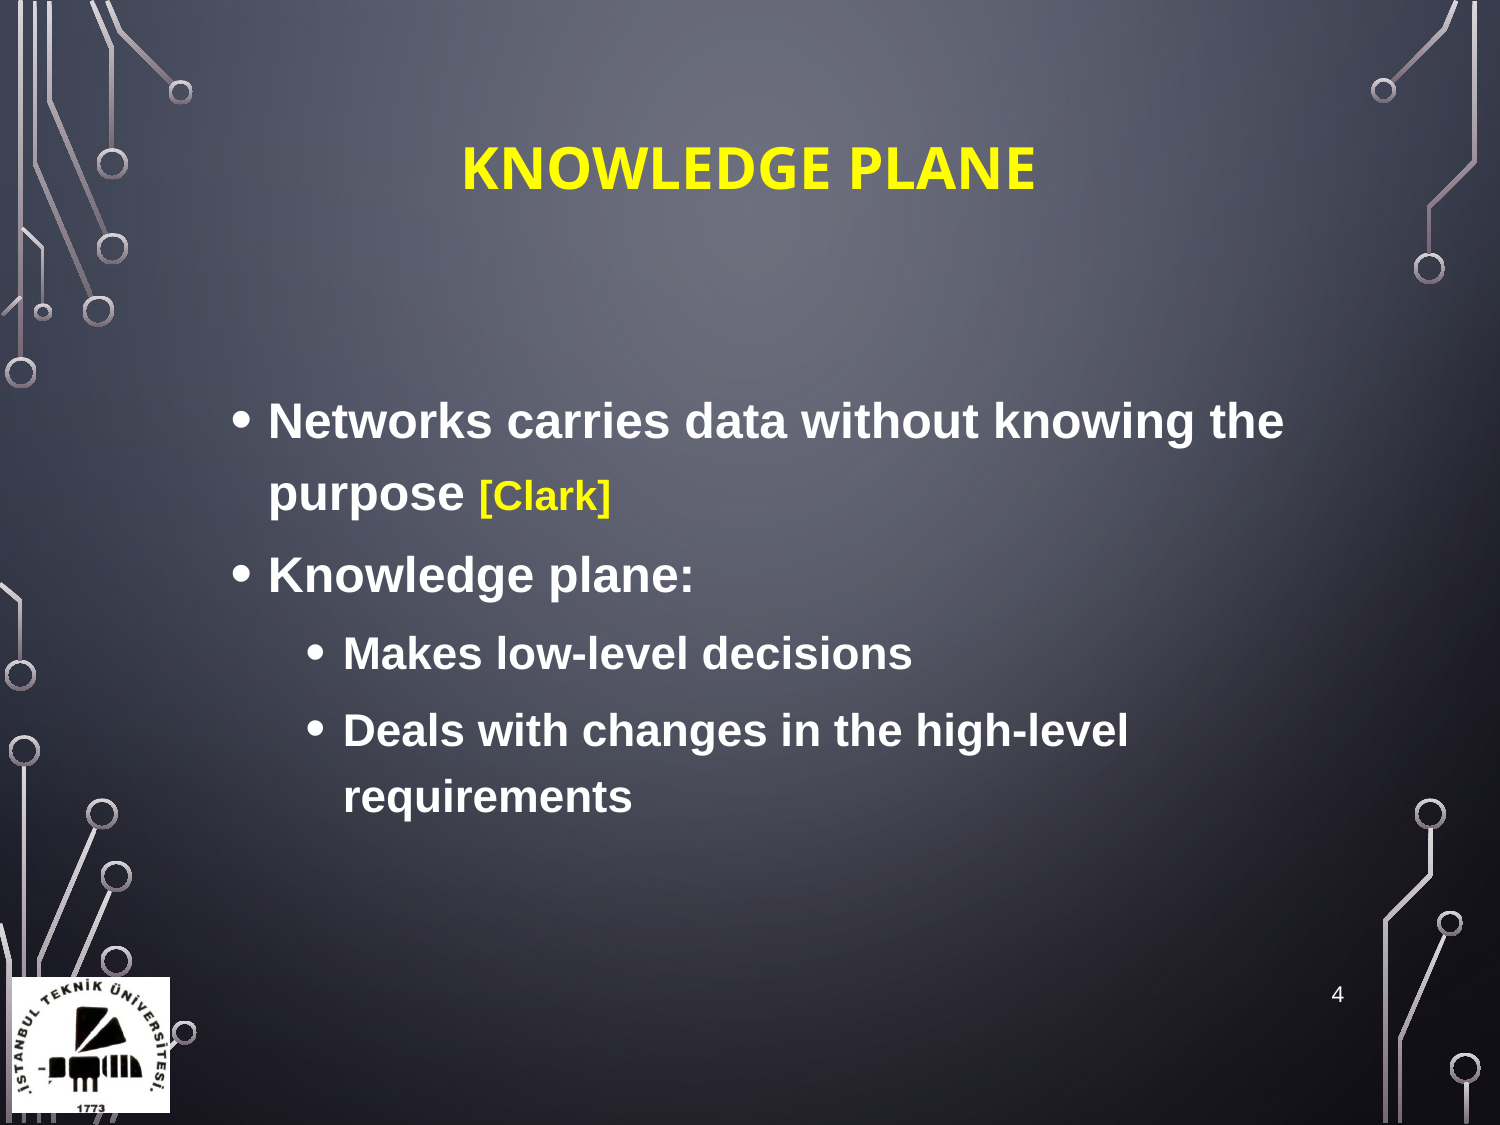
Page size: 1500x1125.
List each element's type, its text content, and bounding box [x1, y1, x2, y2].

picture [12, 977, 170, 1113]
title KNOWLEDGE PLANE [139, 50, 1359, 293]
slide_number 4 [1264, 965, 1360, 1025]
list Networks carries data without knowing the purpose [Clark] Knowledge plane: Makes low-level decisions Deals with changes in the high-level requirements [140, 369, 1360, 950]
